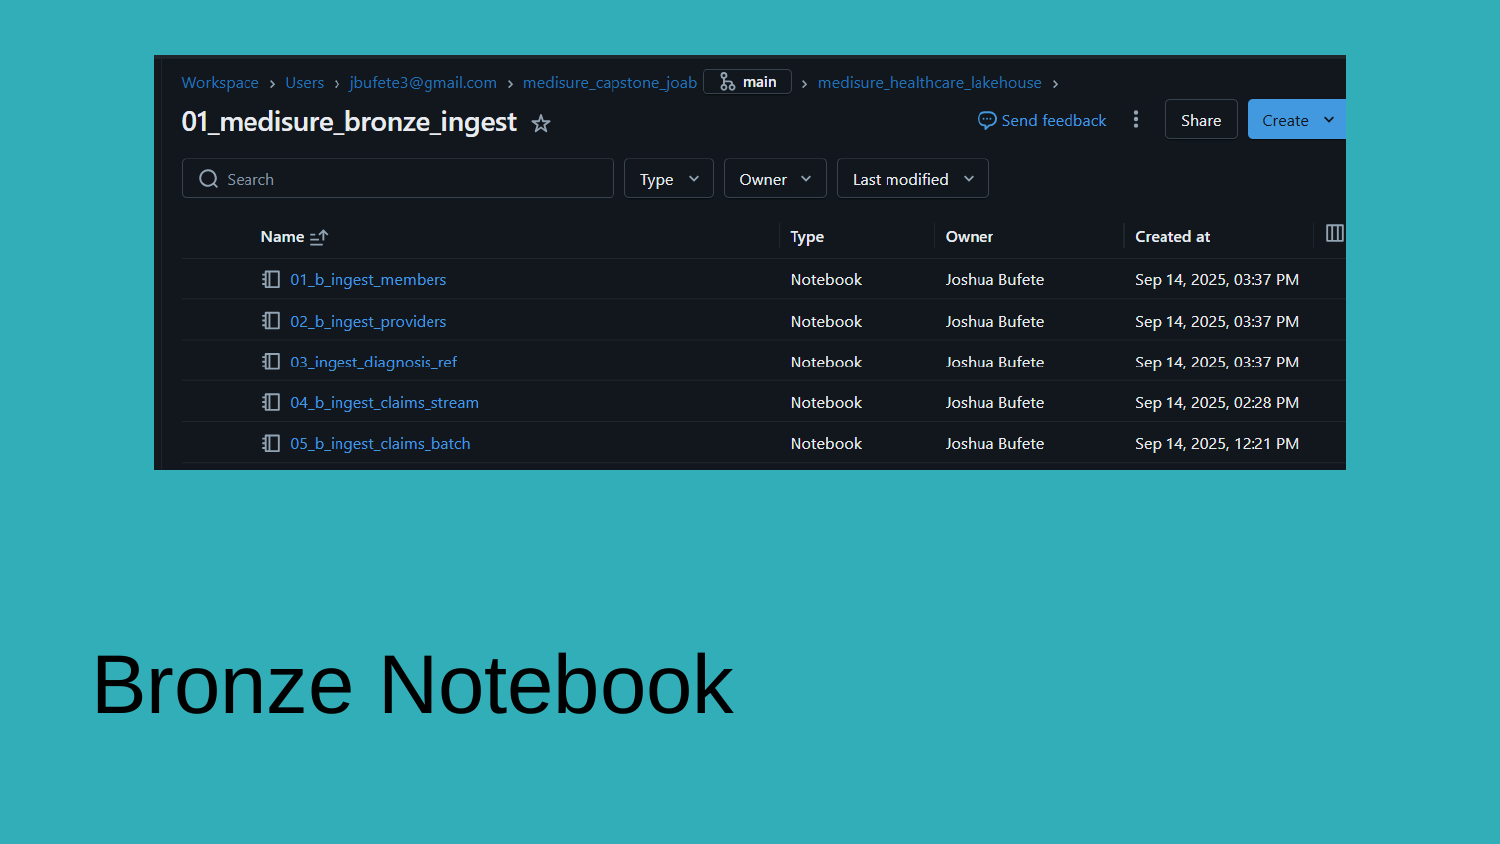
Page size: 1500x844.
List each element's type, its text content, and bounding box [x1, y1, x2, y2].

text_box Bronze Notebook [76, 622, 830, 738]
picture [0, 0, 1500, 505]
